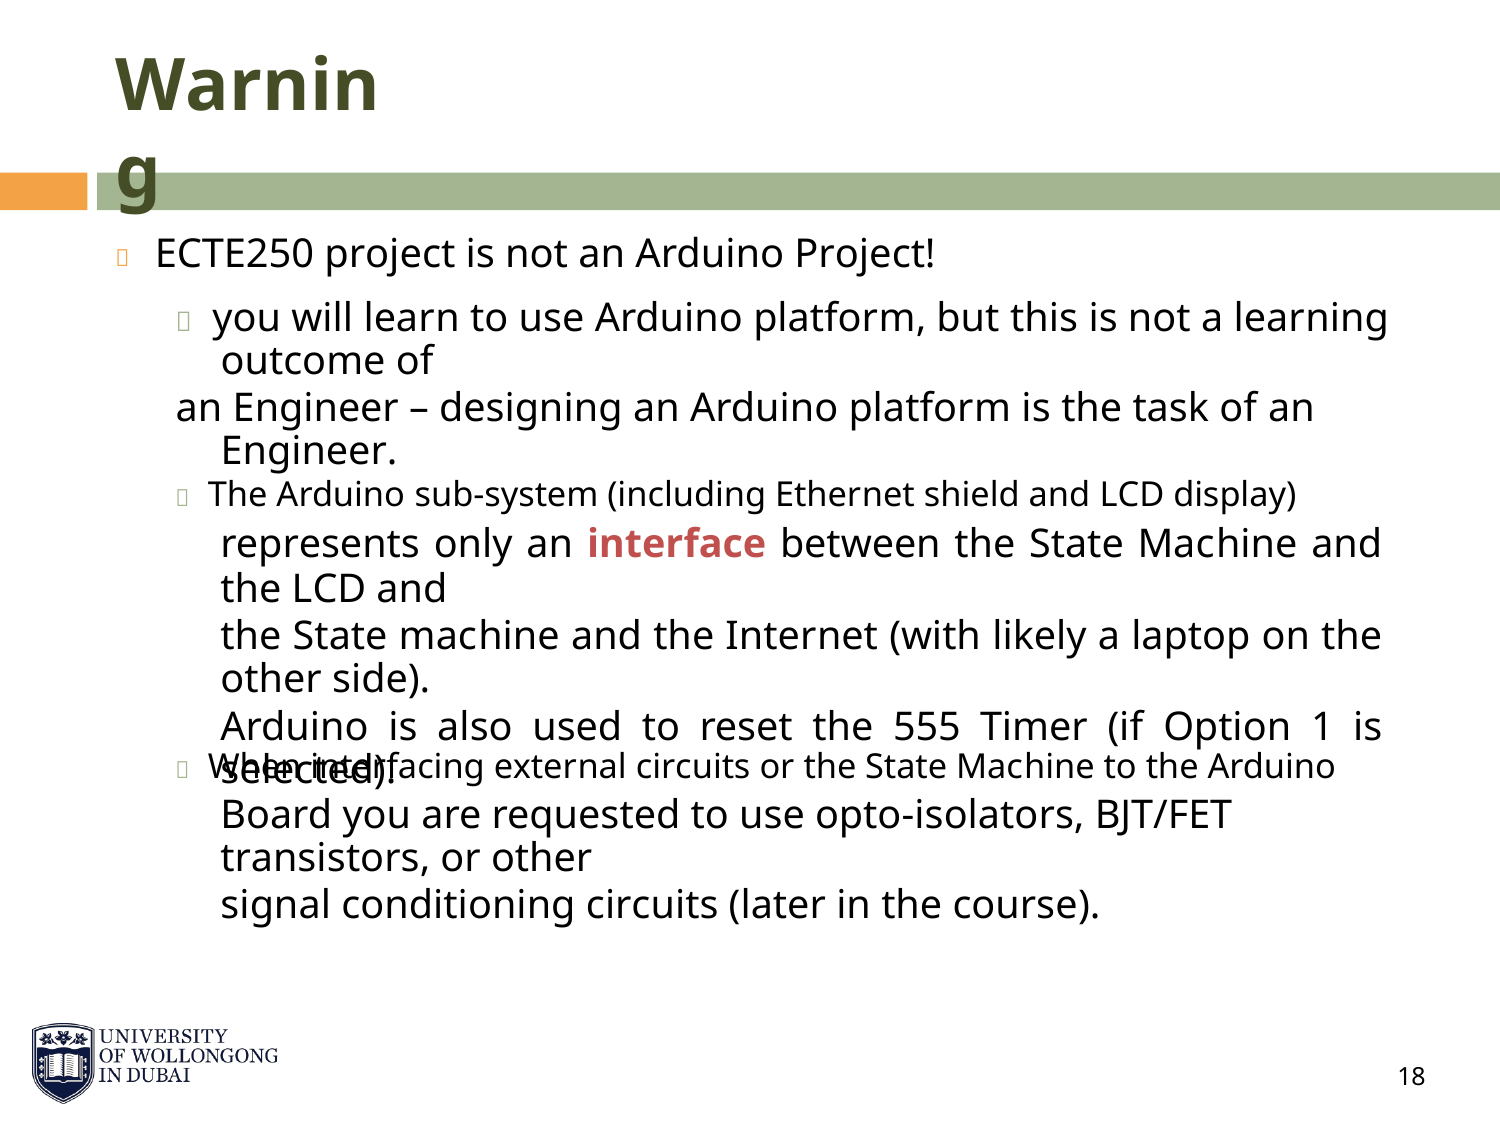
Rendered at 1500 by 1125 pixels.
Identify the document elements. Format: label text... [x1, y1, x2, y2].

text_box  The Arduino sub-system (including Ethernet shield and LCD display) represents only an interface between the State Machine and the LCD and the State machine and the Internet (with likely a laptop on the other side). Arduino is also used to reset the 555 Timer (if Option 1 is selected). [173, 476, 1387, 663]
text_box [97, 172, 1500, 211]
text_box [32, 1023, 278, 1104]
text_box  When interfacing external circuits or the State Machine to the Arduino Board you are requested to use opto-isolators, BJT/FET transistors, or other signal conditioning circuits (later in the course). [173, 748, 1406, 888]
text_box [0, 172, 88, 211]
text_box  ECTE250 project is not an Arduino Project!  you will learn to use Arduino platform, but this is not a learning outcome of an Engineer – designing an Arduino platform is the task of an Engineer. [113, 232, 1401, 391]
text_box 18 [1395, 1063, 1431, 1093]
text_box Warning [113, 49, 420, 137]
